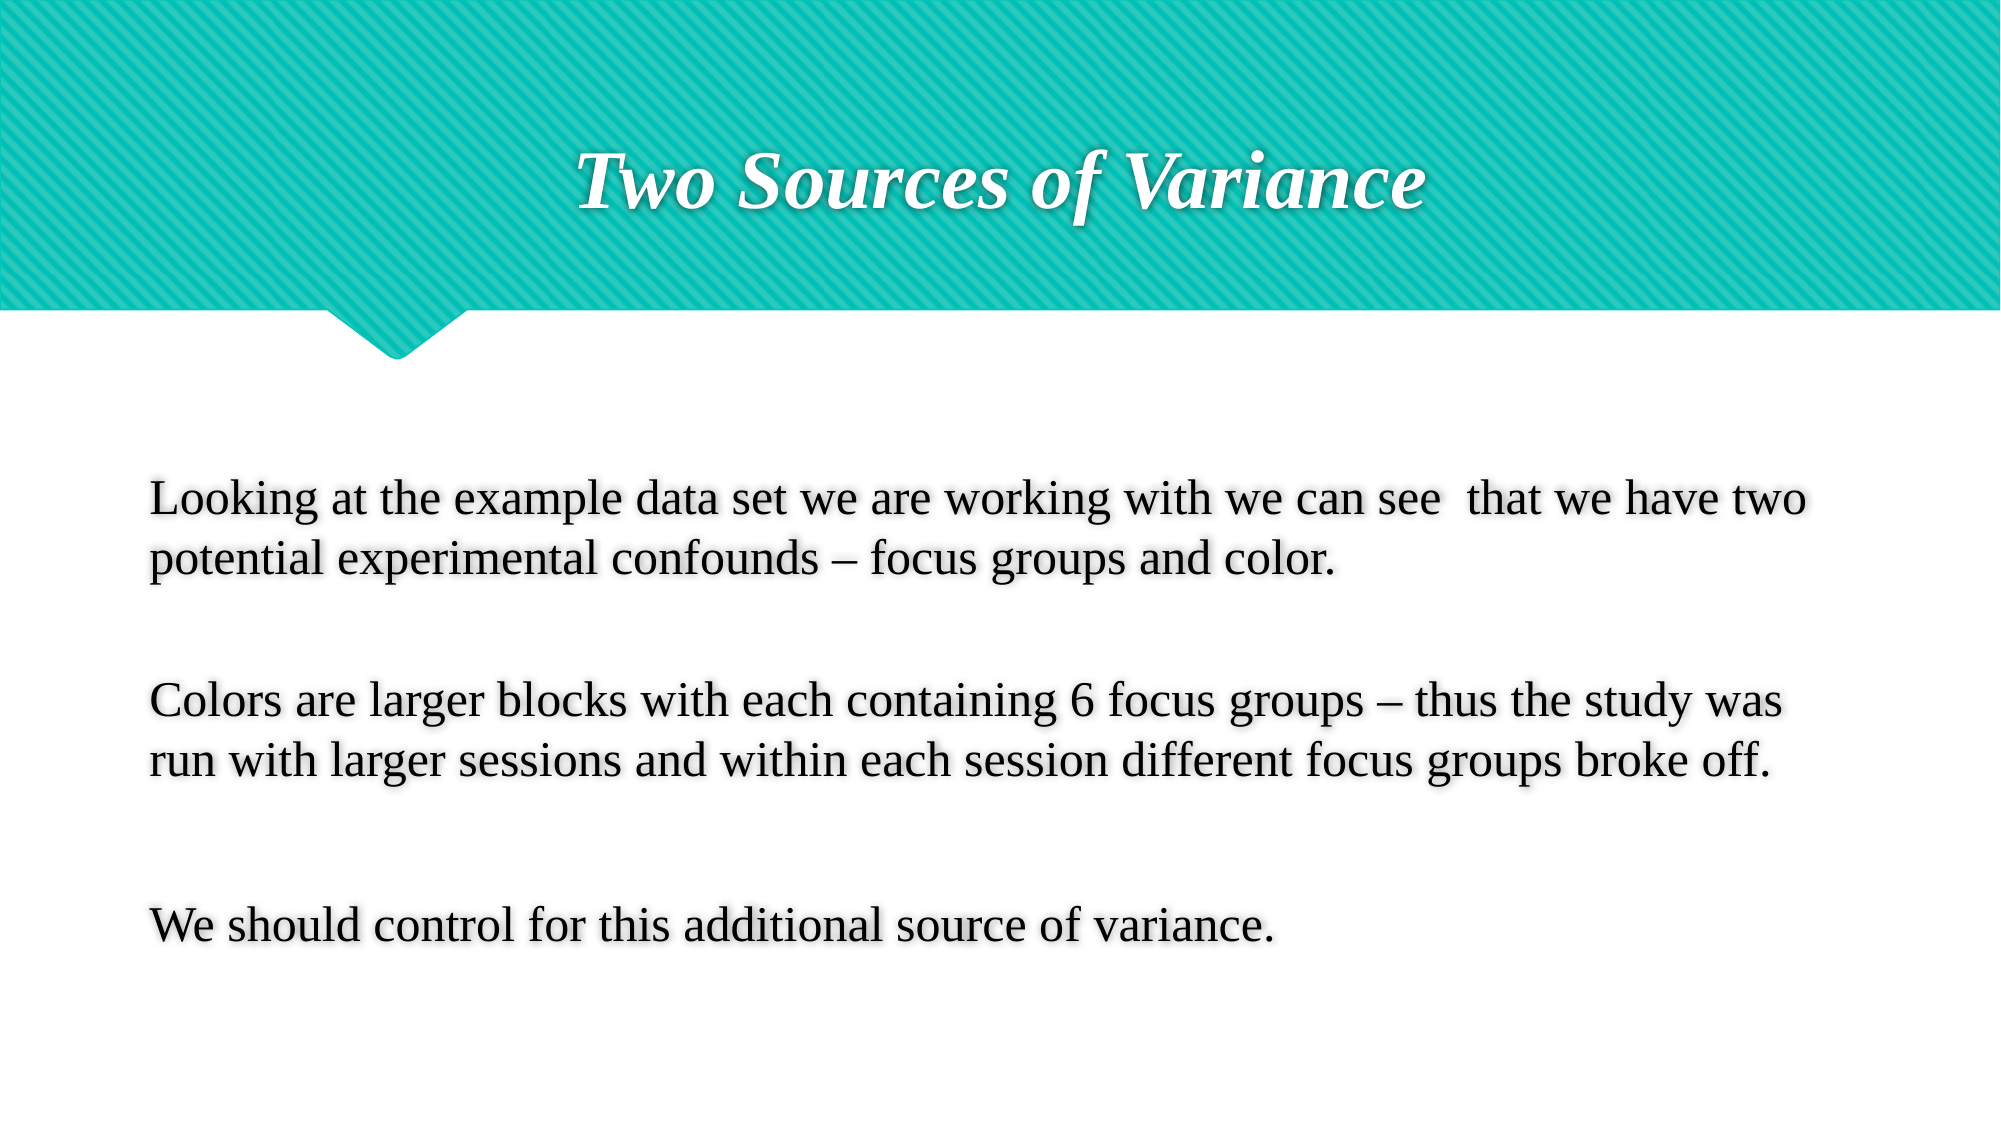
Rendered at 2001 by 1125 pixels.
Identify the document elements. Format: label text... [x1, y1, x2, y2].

list Looking at the example data set we are working with we can see that we have two potential experimental confounds – focus groups and color. Colors are larger blocks with each containing 6 focus groups – thus the study was run with larger sessions and within each session different focus groups broke off. We should control for this additional source of variance. [134, 364, 1866, 1052]
title Two Sources of Variance [132, 73, 1868, 233]
